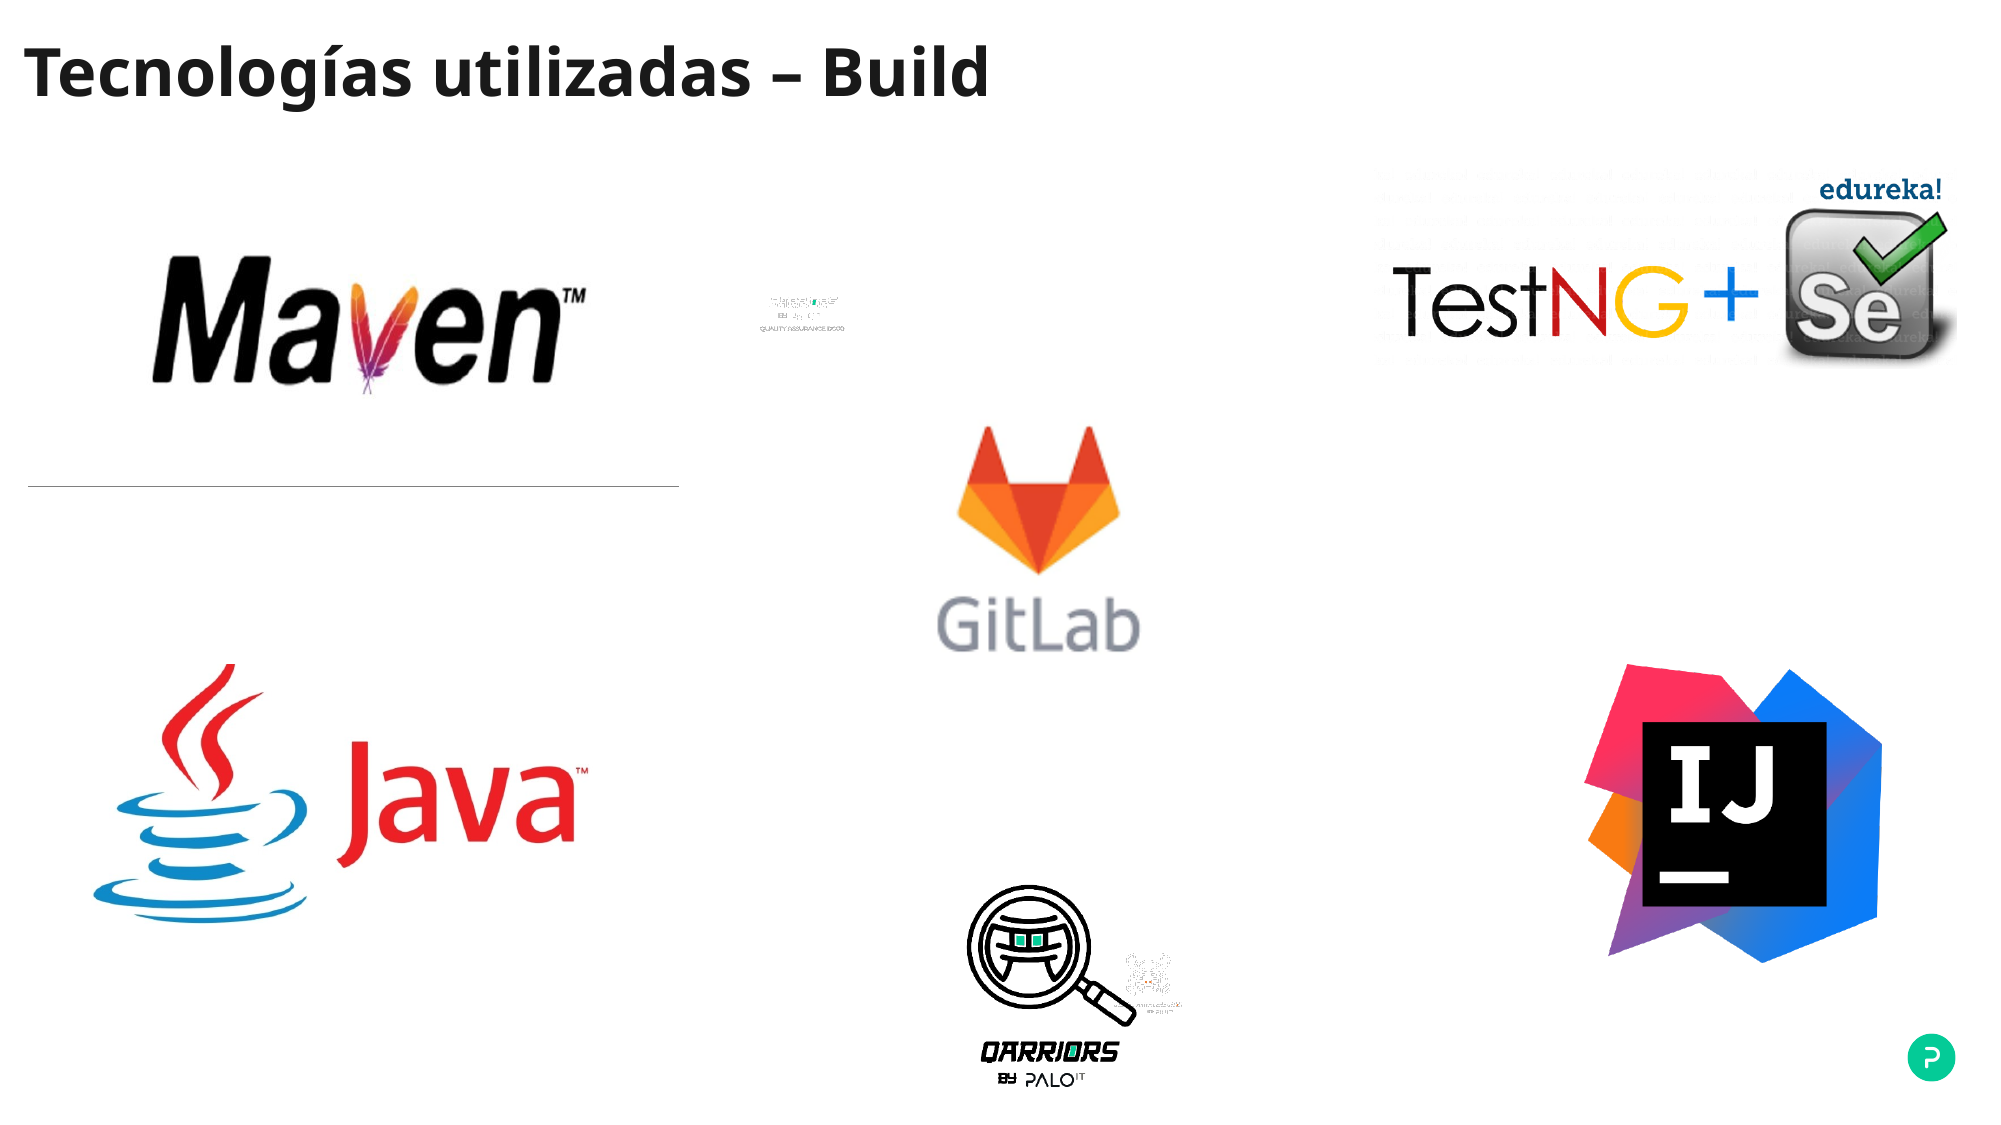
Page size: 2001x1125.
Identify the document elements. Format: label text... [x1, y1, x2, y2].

picture [929, 869, 1186, 1105]
picture [1583, 664, 1883, 963]
picture [701, 159, 1957, 703]
title Tecnologías utilizadas – Build [8, 14, 1227, 122]
picture [745, 283, 860, 341]
picture [0, 664, 679, 924]
picture [28, 120, 679, 487]
picture [1907, 1033, 1956, 1082]
